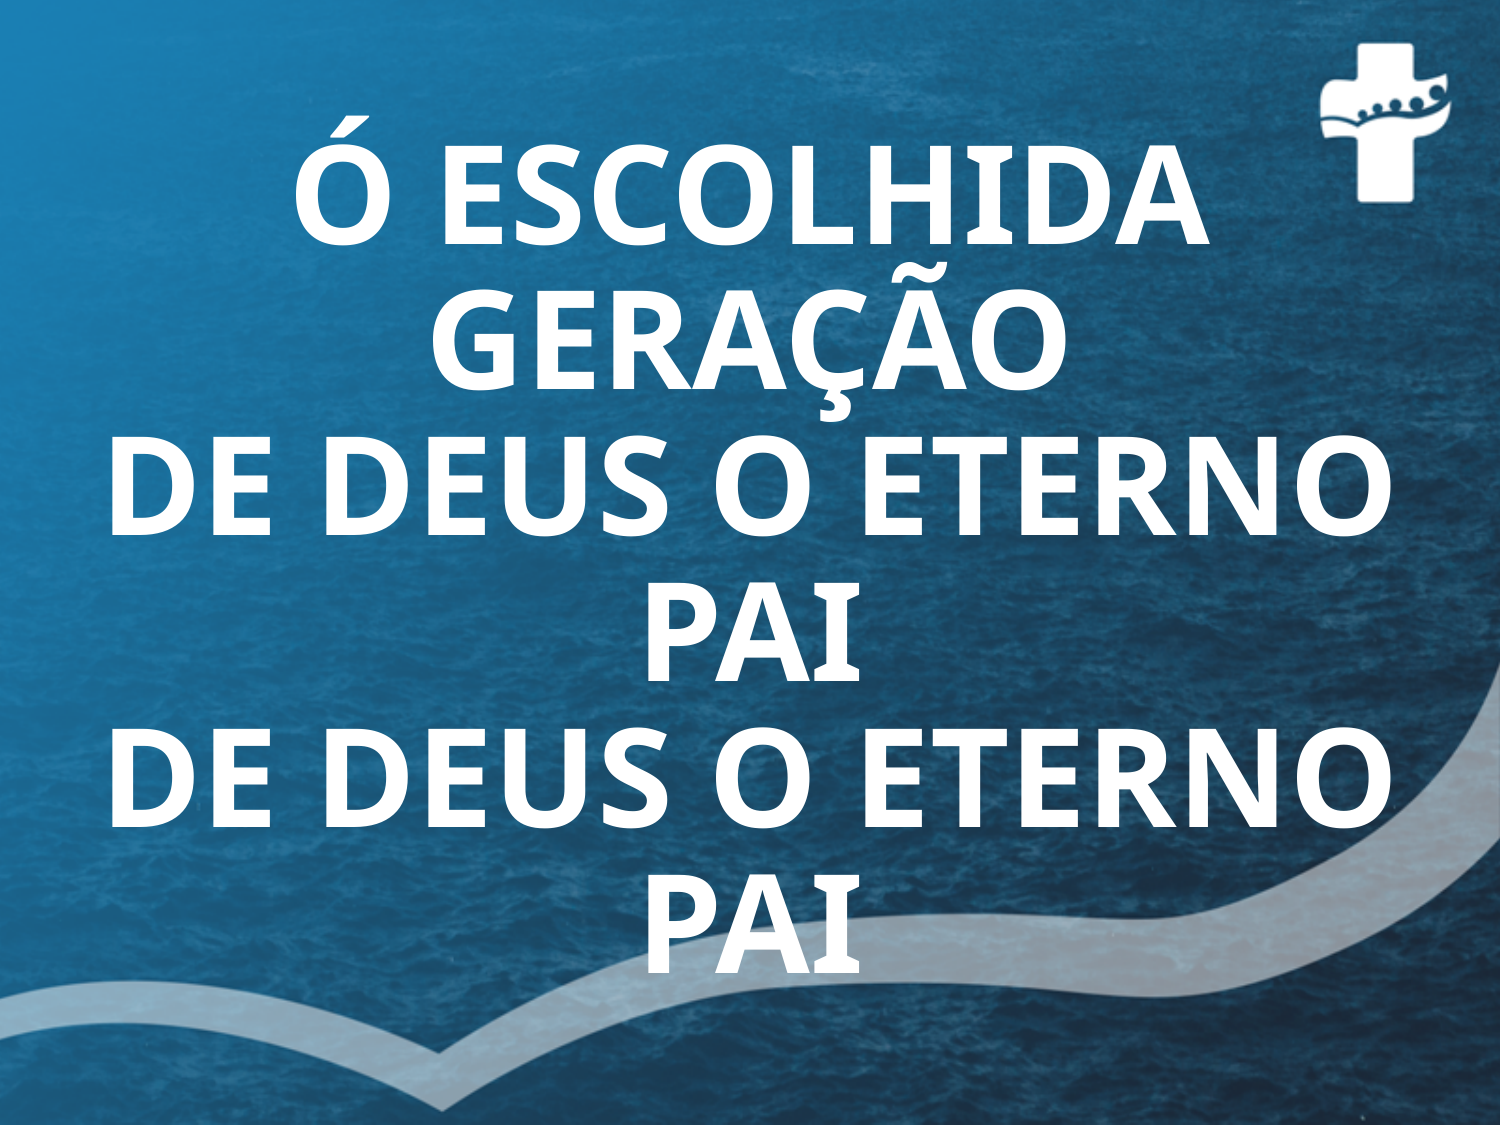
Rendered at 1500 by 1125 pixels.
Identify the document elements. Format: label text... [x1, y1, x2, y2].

picture [0, 658, 1500, 1125]
picture [0, 0, 1500, 469]
title Ó ESCOLHIDA GERAÇÃO DE DEUS O ETERNO PAI DE DEUS O ETERNO PAI [0, 469, 1500, 658]
